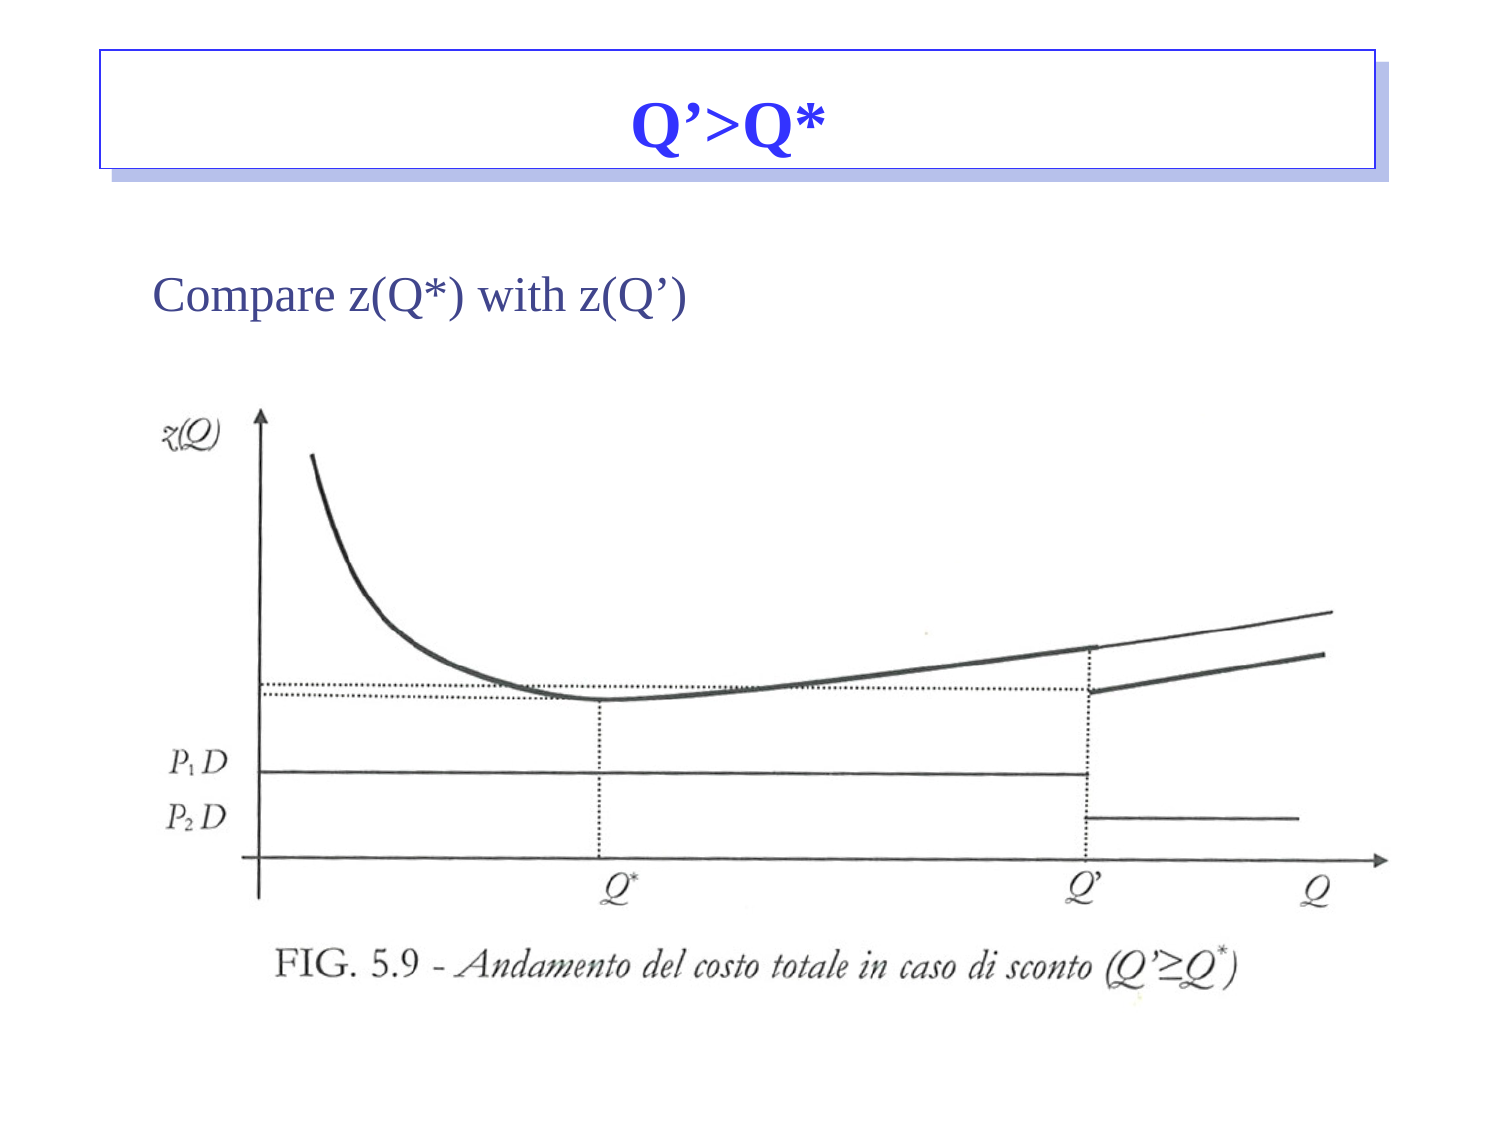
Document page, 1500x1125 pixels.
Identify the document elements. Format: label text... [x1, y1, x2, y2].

picture [88, 358, 1462, 1042]
title Q’>Q* [99, 49, 1376, 169]
list Compare z(Q*) with z(Q’) [137, 254, 1413, 379]
